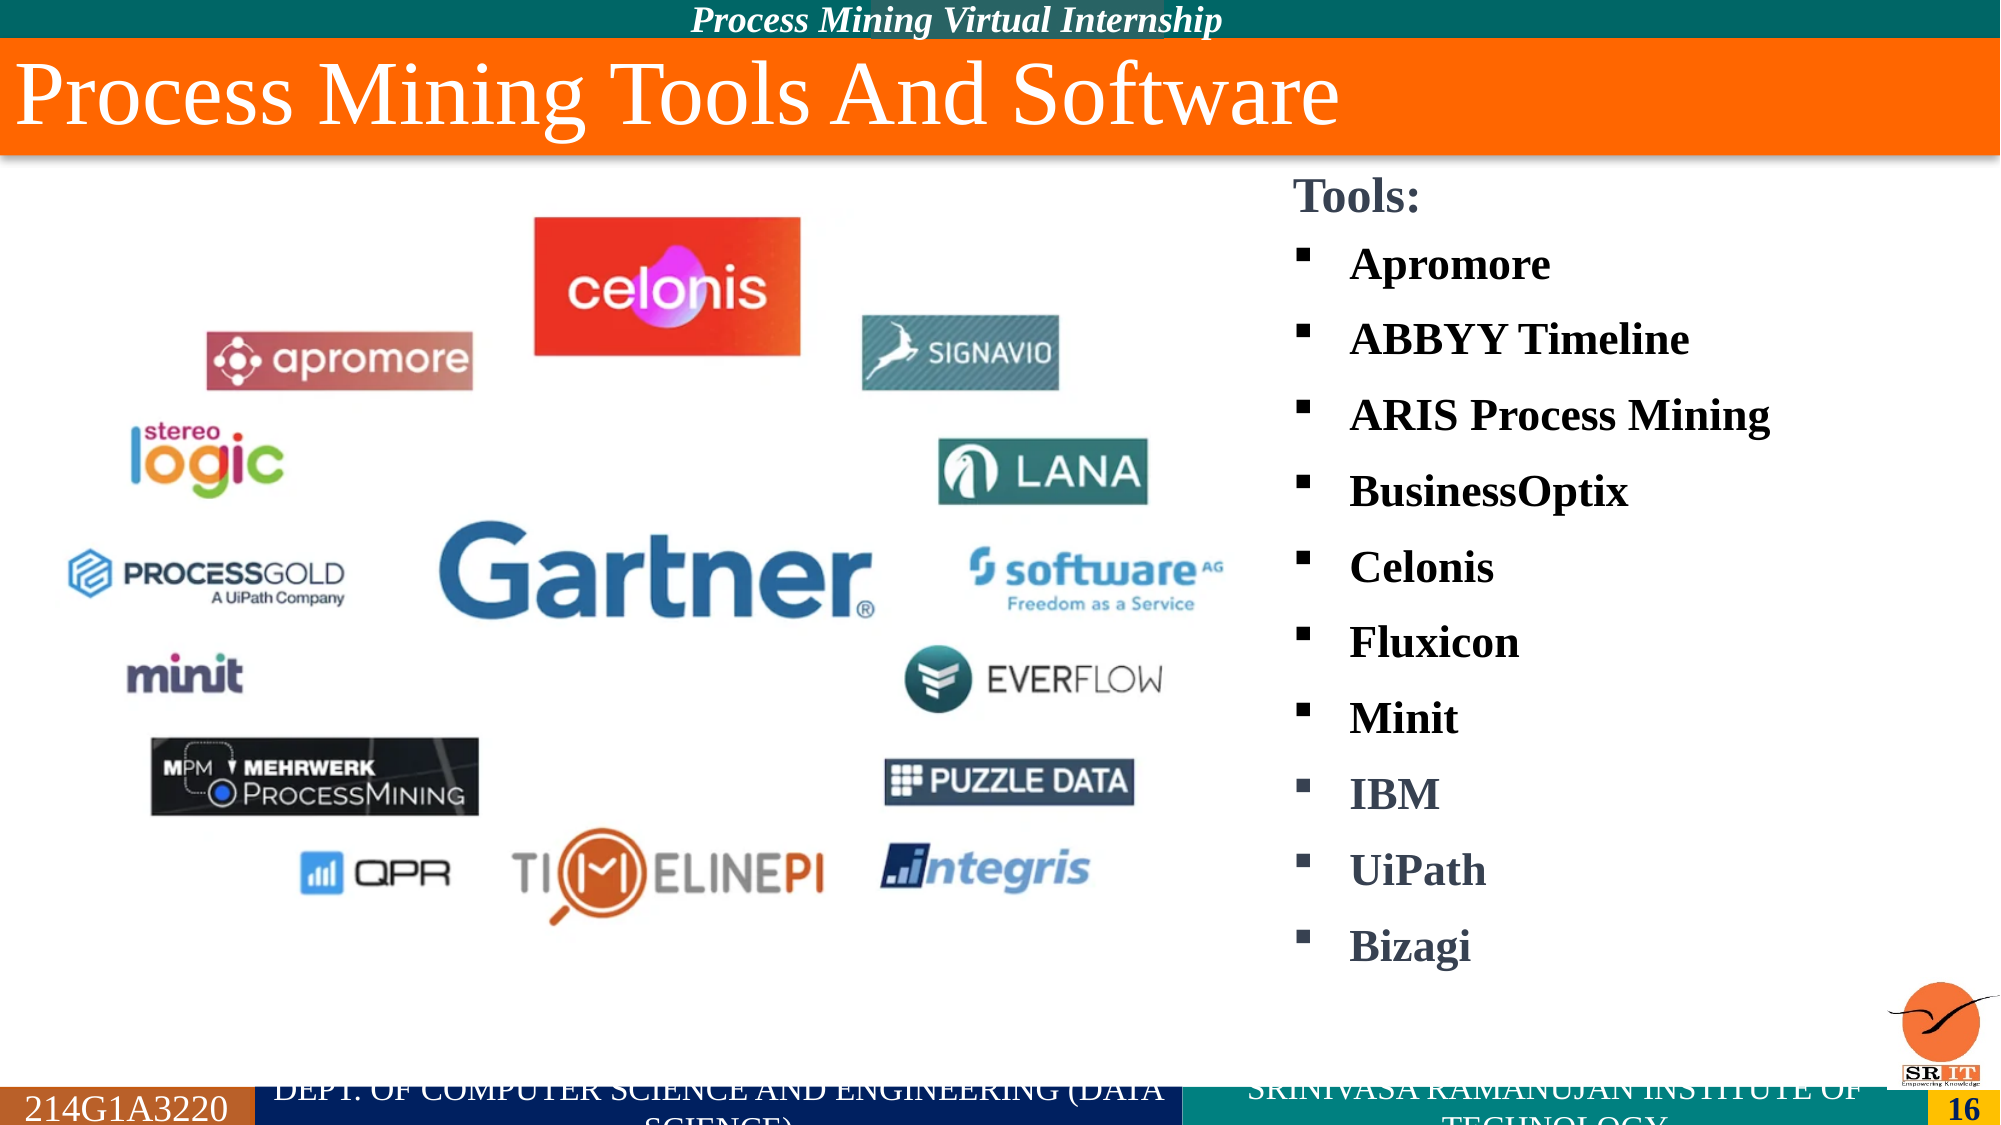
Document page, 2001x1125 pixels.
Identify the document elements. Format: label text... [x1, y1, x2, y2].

picture [871, 0, 1165, 39]
text_box 214G1A3220 [9, 1076, 259, 1125]
list Tools: Apromore ABBYY Timeline ARIS Process Mining BusinessOptix Celonis Fluxicon Minit IBM UiPath Bizagi Business processes are the lifeblood of your company. There’s a process behind everything your organization does: buying, selling, paying, collecting, shipping, and so on. When [1275, 155, 1965, 1065]
title Process Mining Tools And Software [0, 38, 2000, 156]
text_box Process Mining Virtual Internship [675, 0, 1578, 47]
picture [54, 199, 1244, 943]
picture [0, 1089, 250, 1125]
picture [1887, 977, 2000, 1090]
